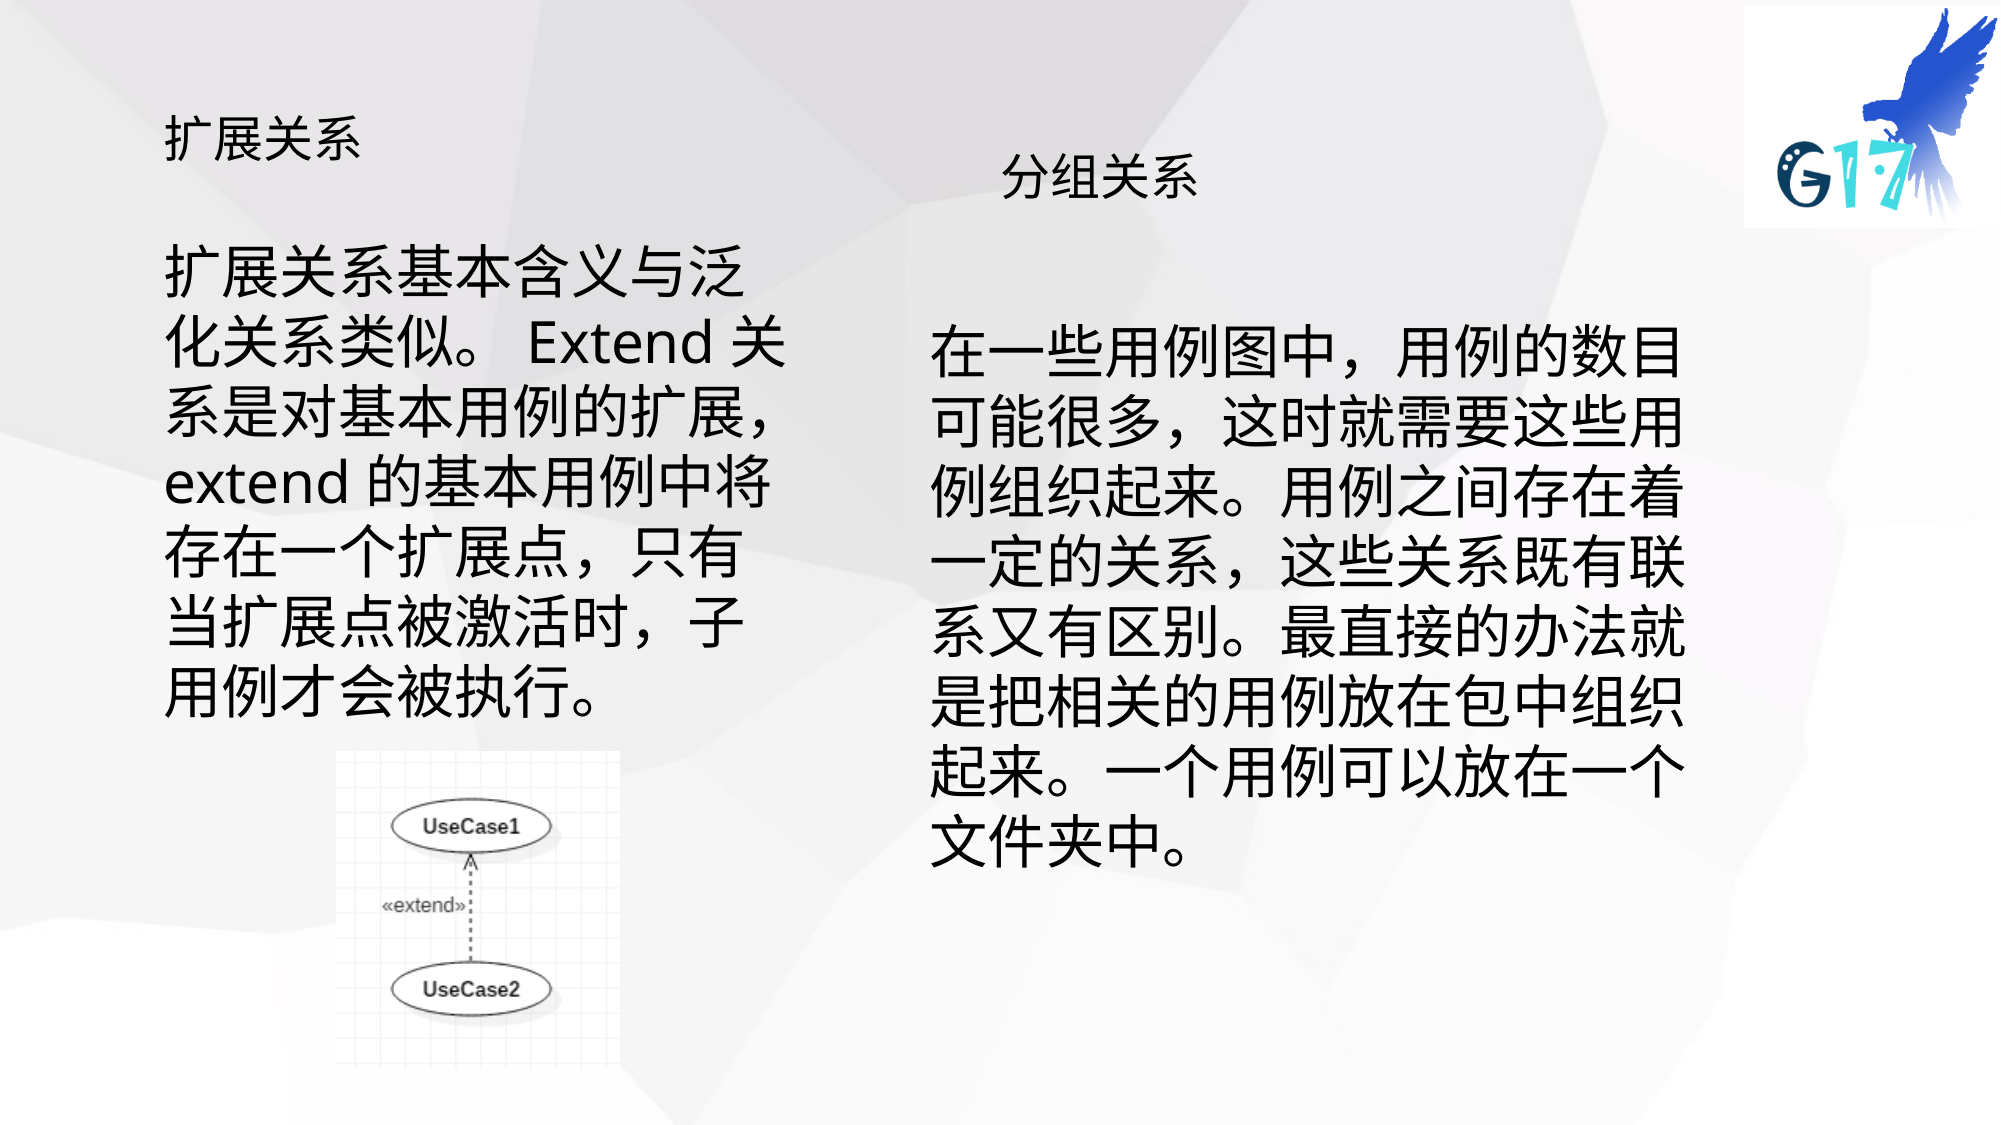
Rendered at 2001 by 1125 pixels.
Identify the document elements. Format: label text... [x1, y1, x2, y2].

text_box 扩展关系 [148, 100, 457, 176]
text_box 分组关系 [985, 138, 1216, 213]
text_box 在一些用例图中，用例的数目可能很多，这时就需要这些用例组织起来。用例之间存在着一定的关系，这些关系既有联系又有区别。最直接的办法就是把相关的用例放在包中组织起来。一个用例可以放在一个文件夹中。 [915, 307, 1745, 883]
text_box 扩展关系基本含义与泛化关系类似。Extend关系是对基本用例的扩展，extend的基本用例中将存在一个扩展点，只有当扩展点被激活时，子用例才会被执行。 [148, 227, 808, 733]
picture [0, 0, 2001, 1125]
